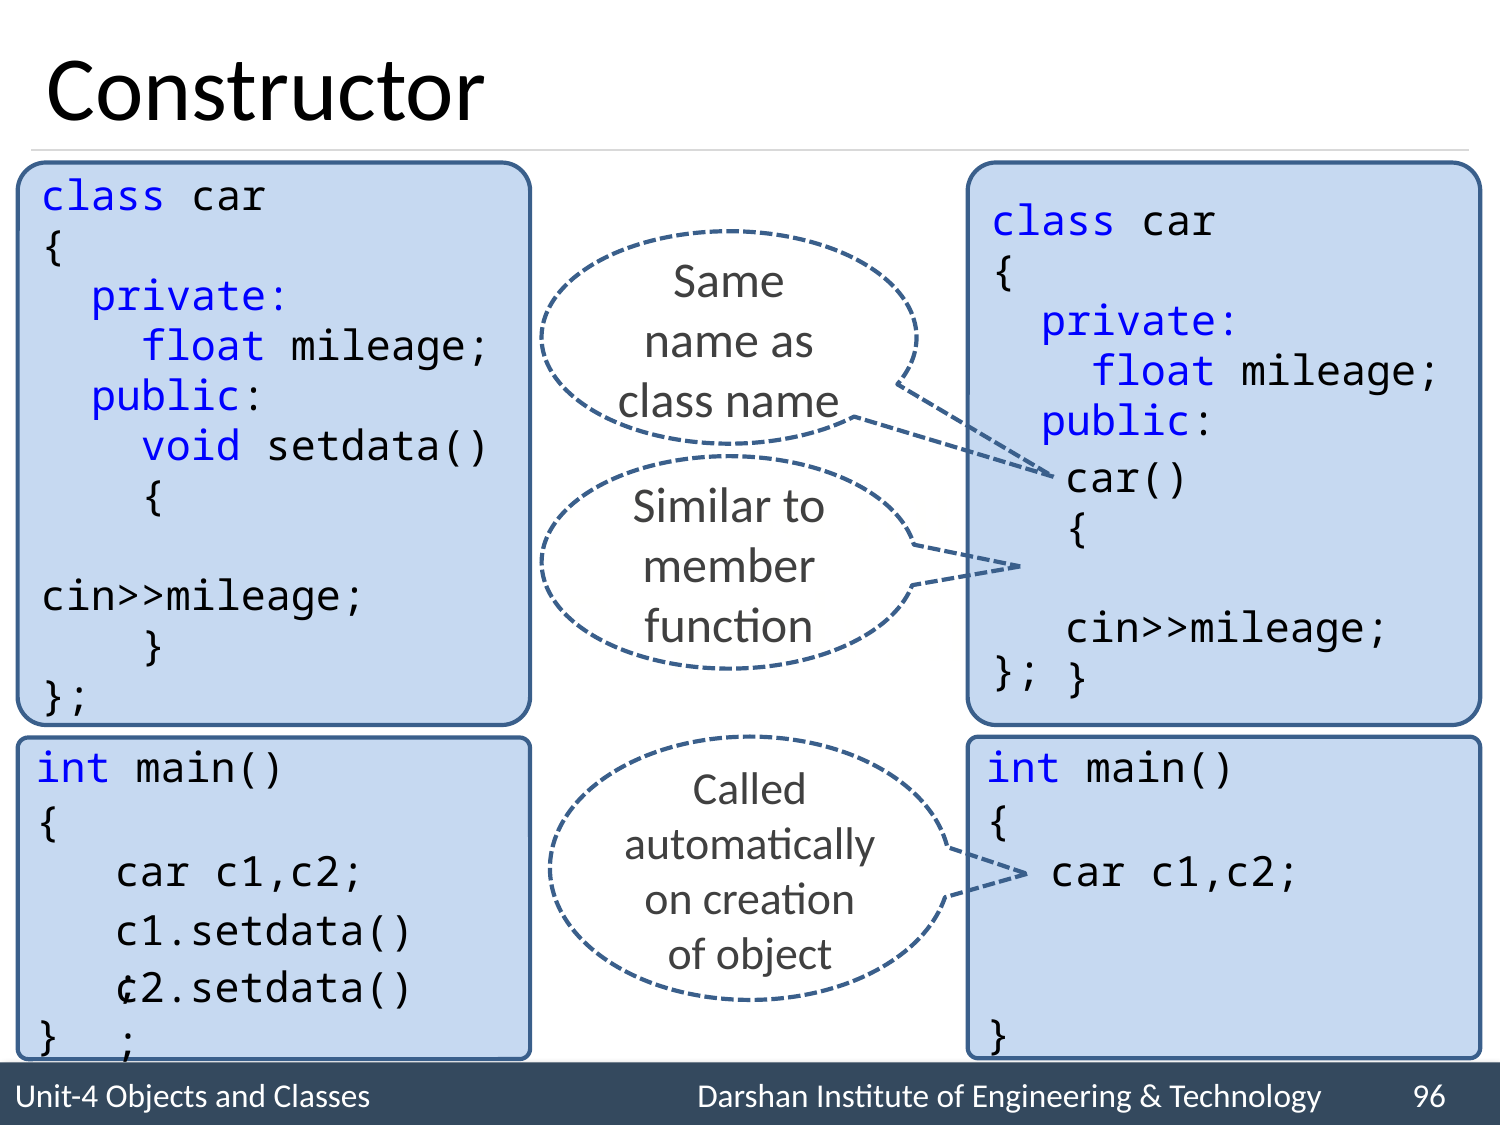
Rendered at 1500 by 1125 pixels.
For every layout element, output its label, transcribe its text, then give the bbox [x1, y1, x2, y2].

text_box car() { cin>>mileage; } [1049, 443, 1459, 709]
text_box class car { private: float mileage; public: void setdata() { cin>>mileage; } }; [15, 160, 533, 728]
text_box car c1,c2; [1035, 833, 1361, 902]
text_box Called automatically on creation of object [547, 734, 1028, 1003]
text_box int main() { } [15, 735, 533, 1062]
text_box Similar to member function [539, 454, 1021, 671]
title Constructor [31, 17, 1469, 150]
text_box int main() { } [965, 734, 1483, 1061]
text_box class car { private: float mileage; public: }; [965, 160, 1483, 728]
text_box Same name as class name [539, 229, 1055, 479]
text_box car c1,c2; [99, 833, 425, 902]
text_box c2.setdata(); [99, 950, 445, 1073]
text_box c1.setdata(); [99, 892, 445, 950]
